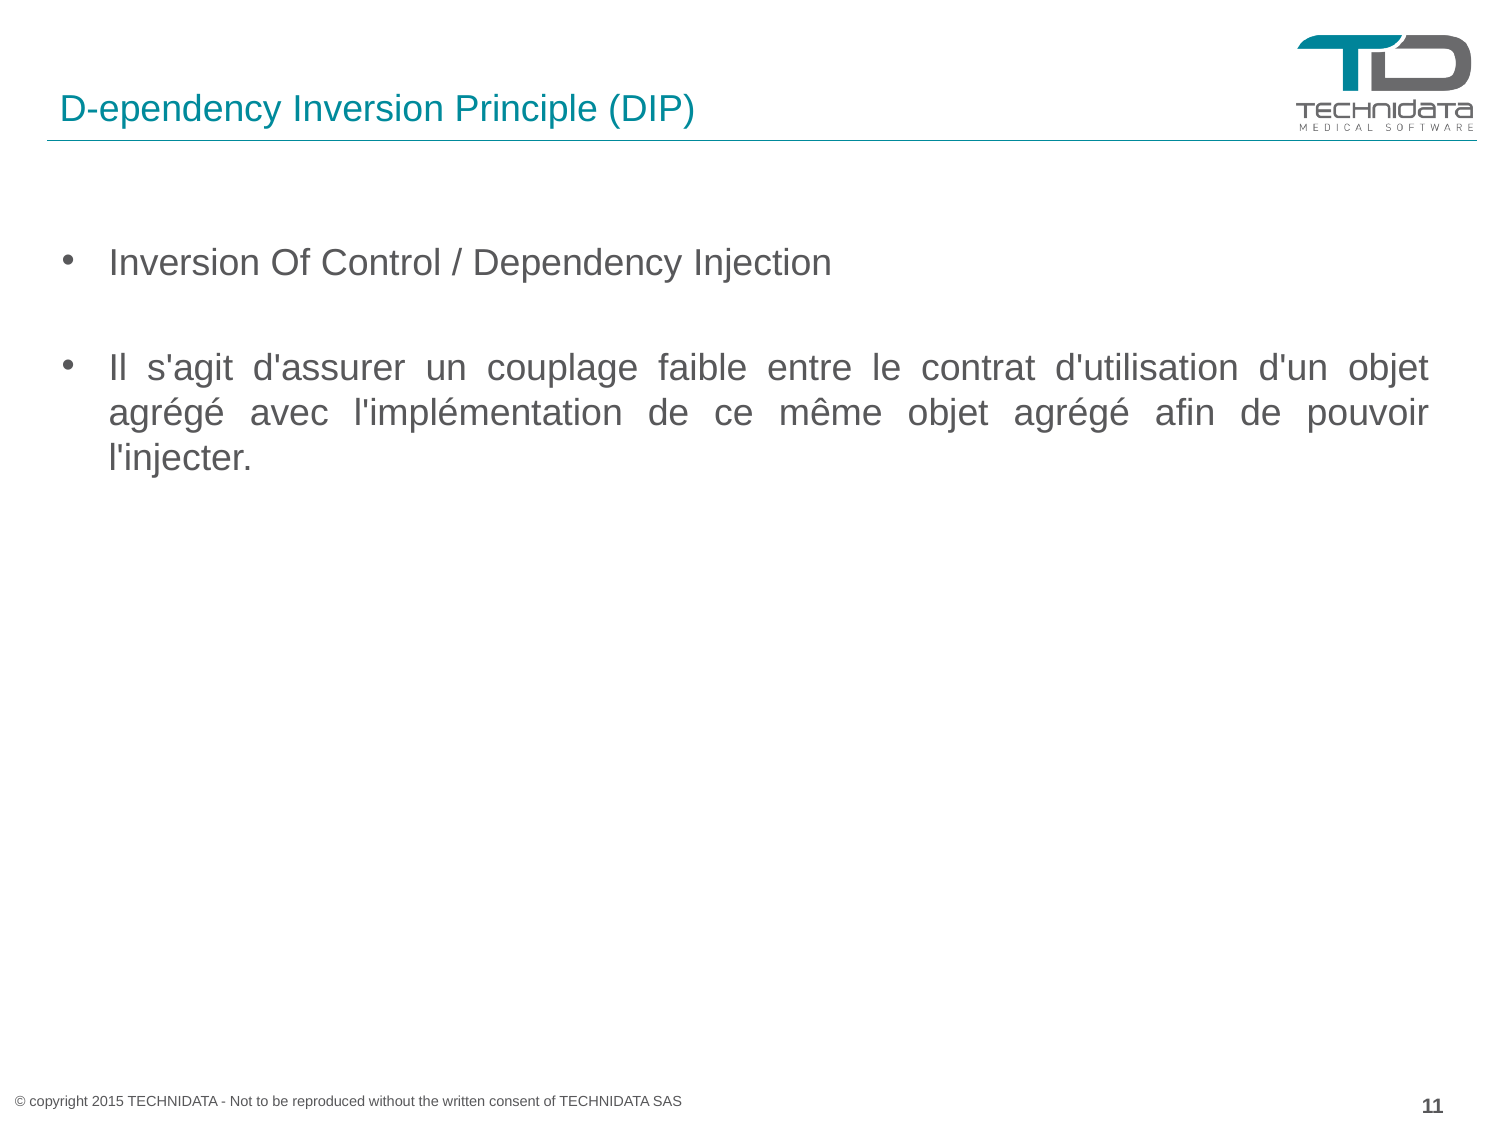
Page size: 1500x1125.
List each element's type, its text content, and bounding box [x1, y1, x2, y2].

list Inversion Of Control / Dependency Injection Il s'agit d'assurer un couplage faible entre le contrat d'utilisation d'un objet agrégé avec l'implémentation de ce même objet agrégé afin de pouvoir l'injecter. [46, 177, 1445, 1073]
title D-ependency Inversion Principle (DIP) [44, 76, 1285, 142]
picture [1296, 35, 1473, 131]
